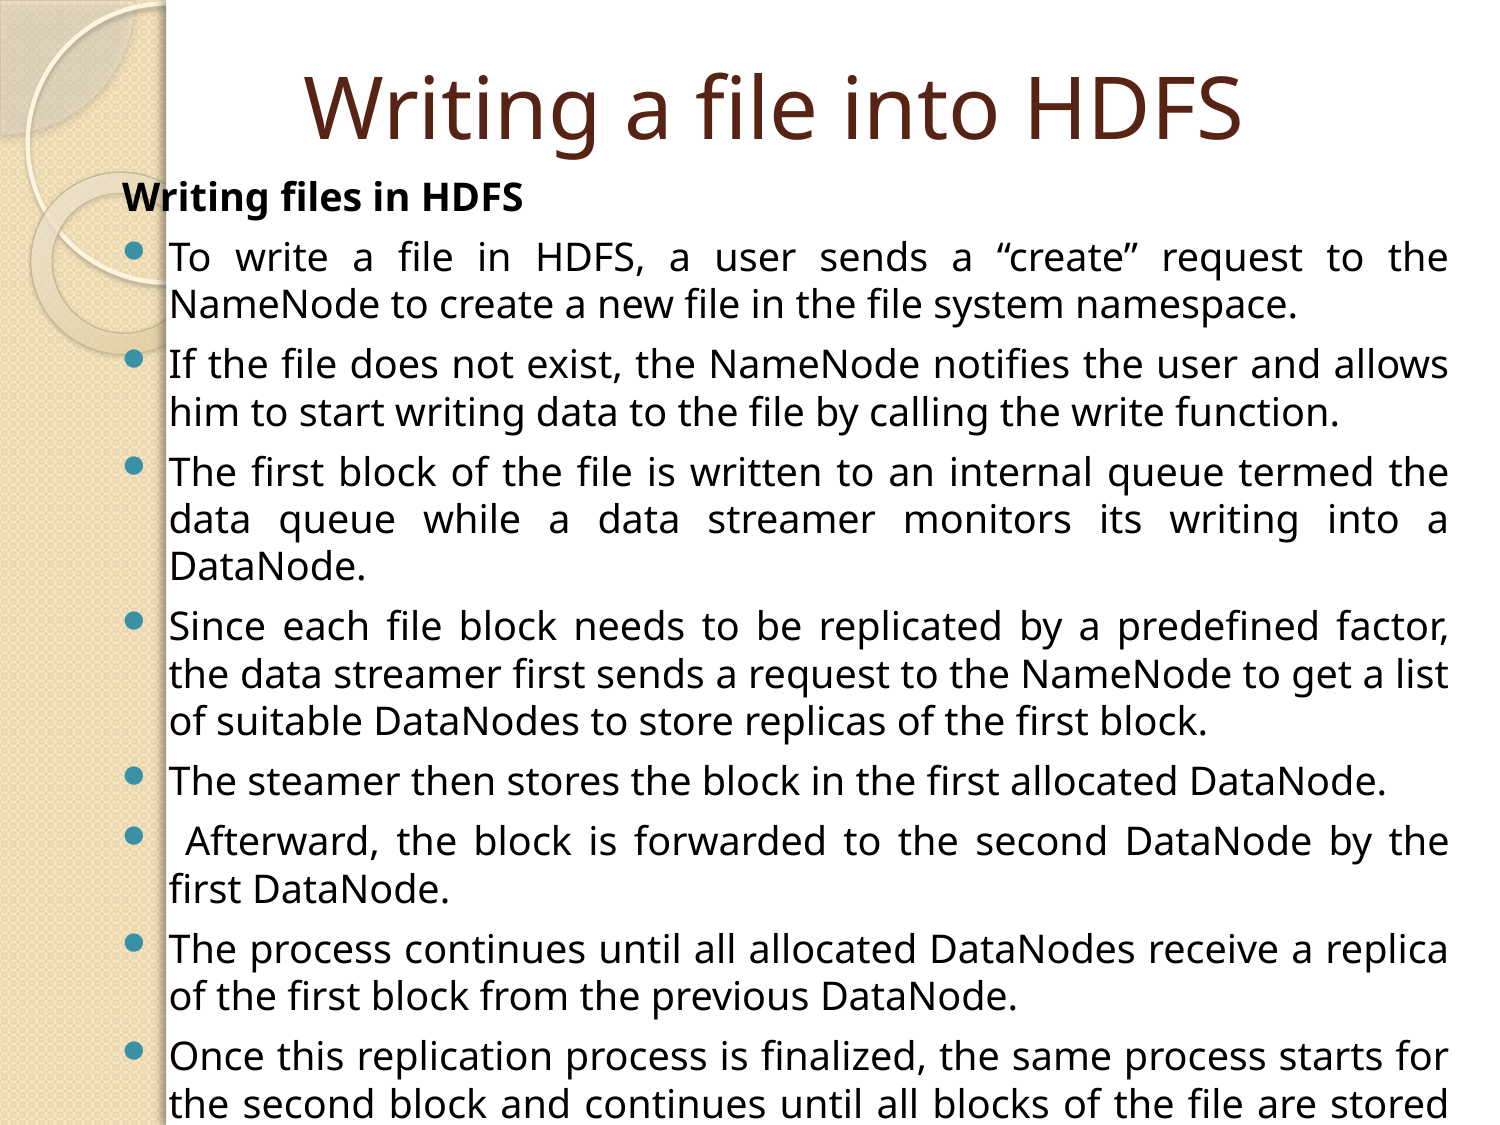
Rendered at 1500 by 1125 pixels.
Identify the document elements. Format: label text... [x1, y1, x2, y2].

title Writing a file into HDFS [82, 45, 1466, 164]
list Writing files in HDFS To write a file in HDFS, a user sends a “create” request to the NameNode to create a new file in the file system namespace. If the file does not exist, the NameNode notifies the user and allows him to start writing data to the file by calling the write function. The first block of the file is written to an internal queue termed the data queue while a data streamer monitors its writing into a DataNode. Since each file block needs to be replicated by a predefined factor, the data streamer first sends a request to the NameNode to get a list of suitable DataNodes to store replicas of the first block. The steamer then stores the block in the first allocated DataNode. Afterward, the block is forwarded to the second DataNode by the first DataNode. The process continues until all allocated DataNodes receive a replica of the first block from the previous DataNode. Once this replication process is finalized, the same process starts for the second block and continues until all blocks of the file are stored and replicated on the file system. [93, 164, 1466, 1079]
